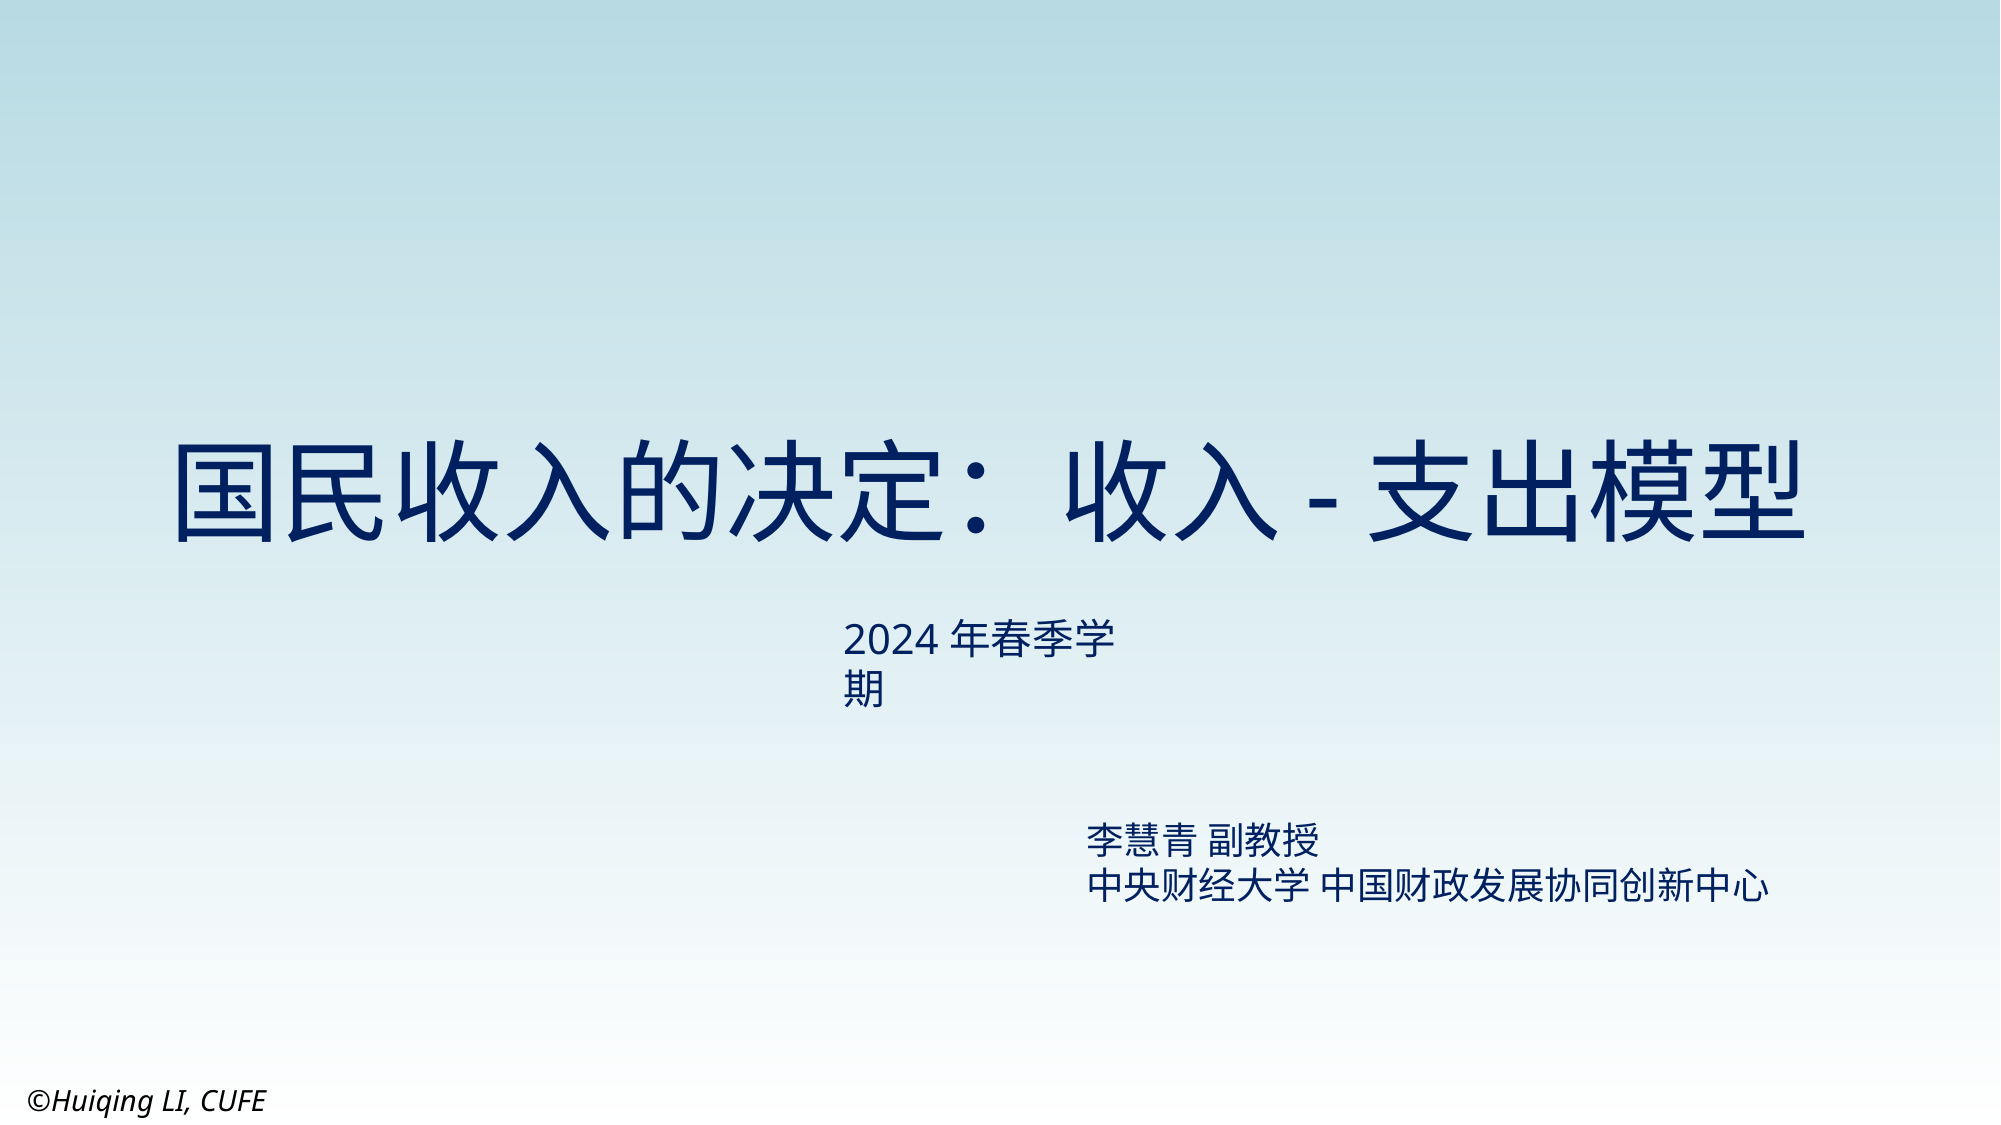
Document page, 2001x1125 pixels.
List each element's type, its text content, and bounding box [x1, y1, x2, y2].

title 国民收入的决定：收入-支出模型 [150, 306, 1829, 699]
text_box 李慧青 副教授 中央财经大学 中国财政发展协同创新中心 [1071, 809, 1785, 915]
text_box 2024年春季学期 [828, 605, 1151, 721]
